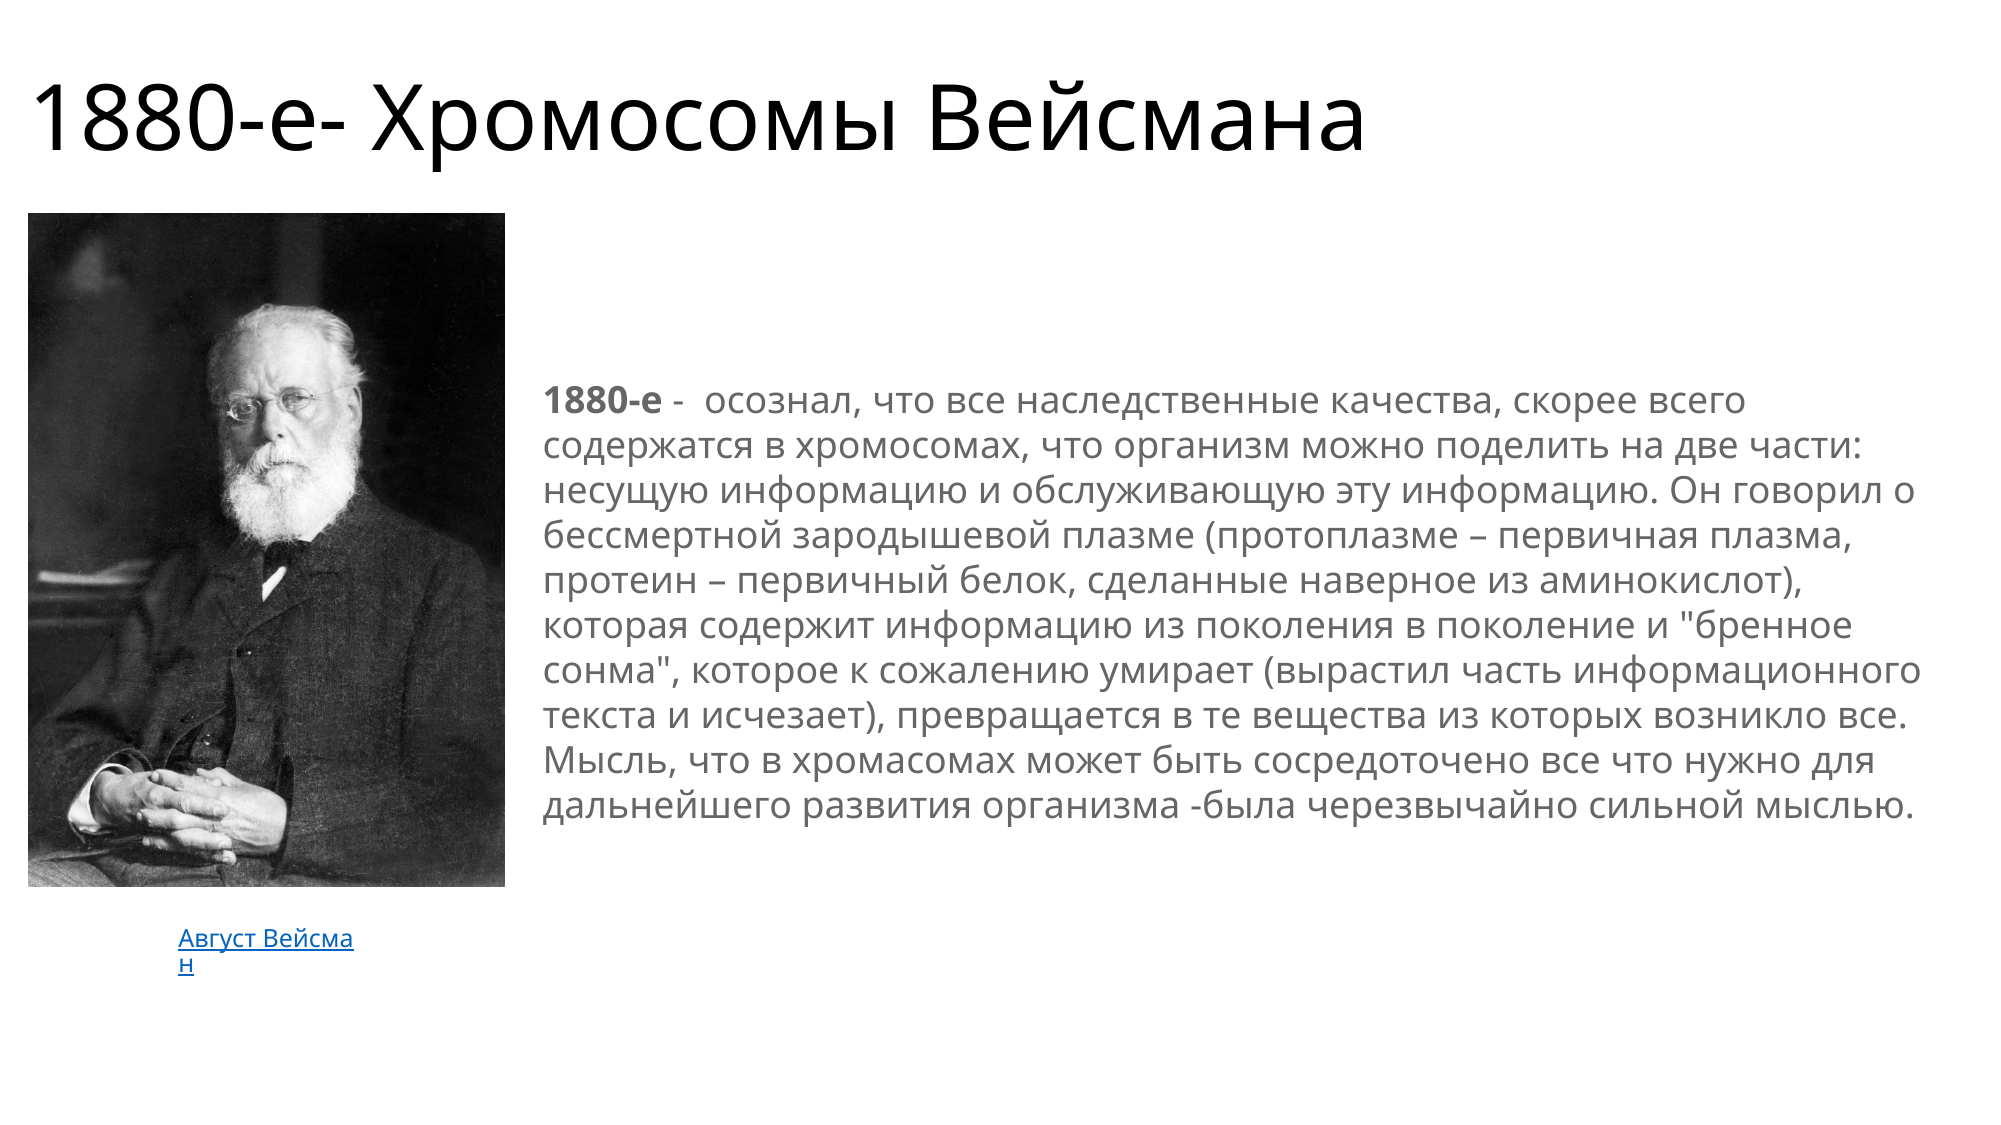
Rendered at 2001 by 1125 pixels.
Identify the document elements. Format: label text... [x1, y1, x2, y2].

text_box 1880-е - осознал, что все наследственные качества, скорее всего содержатся в хромосомах, что организм можно поделить на две части: несущую информацию и обслуживающую эту информацию. Он говорил о бессмертной зародышевой плазме (протоплазме – первичная плазма, протеин – первичный белок, сделанные наверное из аминокислот), которая содержит информацию из поколения в поколение и "бренное сонма", которое к сожалению умирает (вырастил часть информационного текста и исчезает), превращается в те вещества из которых возникло все. Мысль, что в хромасомах может быть сосредоточено все что нужно для дальнейшего развития организма -была черезвычайно сильной мыслью. [527, 368, 1942, 834]
text_box Август Вейсман [163, 914, 372, 964]
title 1880-е- Хромосомы Вейсмана [13, 11, 1859, 230]
picture [28, 213, 506, 887]
